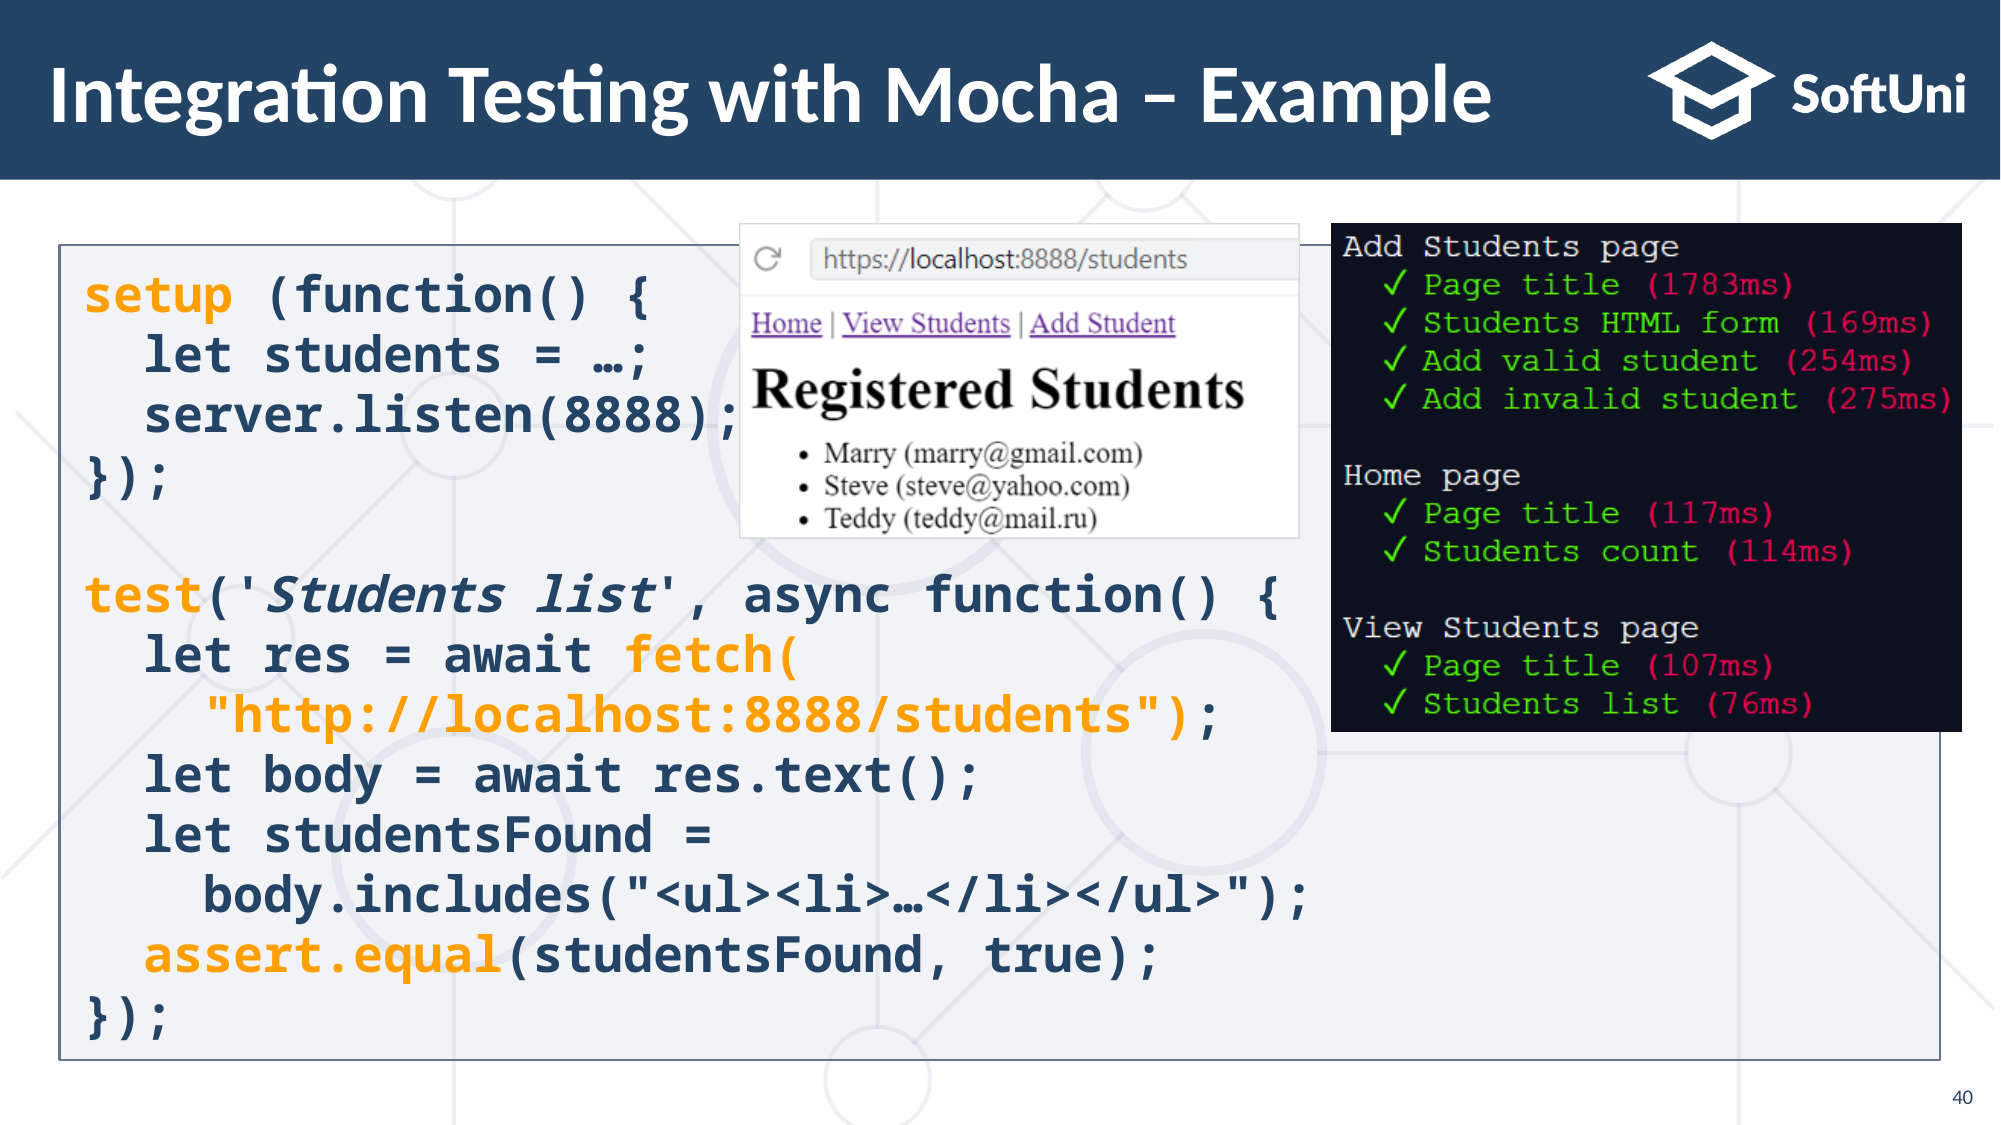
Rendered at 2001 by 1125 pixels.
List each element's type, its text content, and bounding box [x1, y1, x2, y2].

picture [1331, 223, 1962, 733]
slide_number 40 [1927, 1067, 1989, 1117]
title Integration Testing with Mocha – Example [31, 16, 1625, 162]
text_box setup (function() { let students = …; server.listen(8888); }); test('Students list', async function() { let res = await fetch( "http://localhost:8888/students"); let body = await res.text(); let studentsFound = body.includes("<ul><li>…</li></ul>"); assert.equal(studentsFound, true); }); [59, 245, 1941, 1061]
picture [739, 223, 1300, 539]
